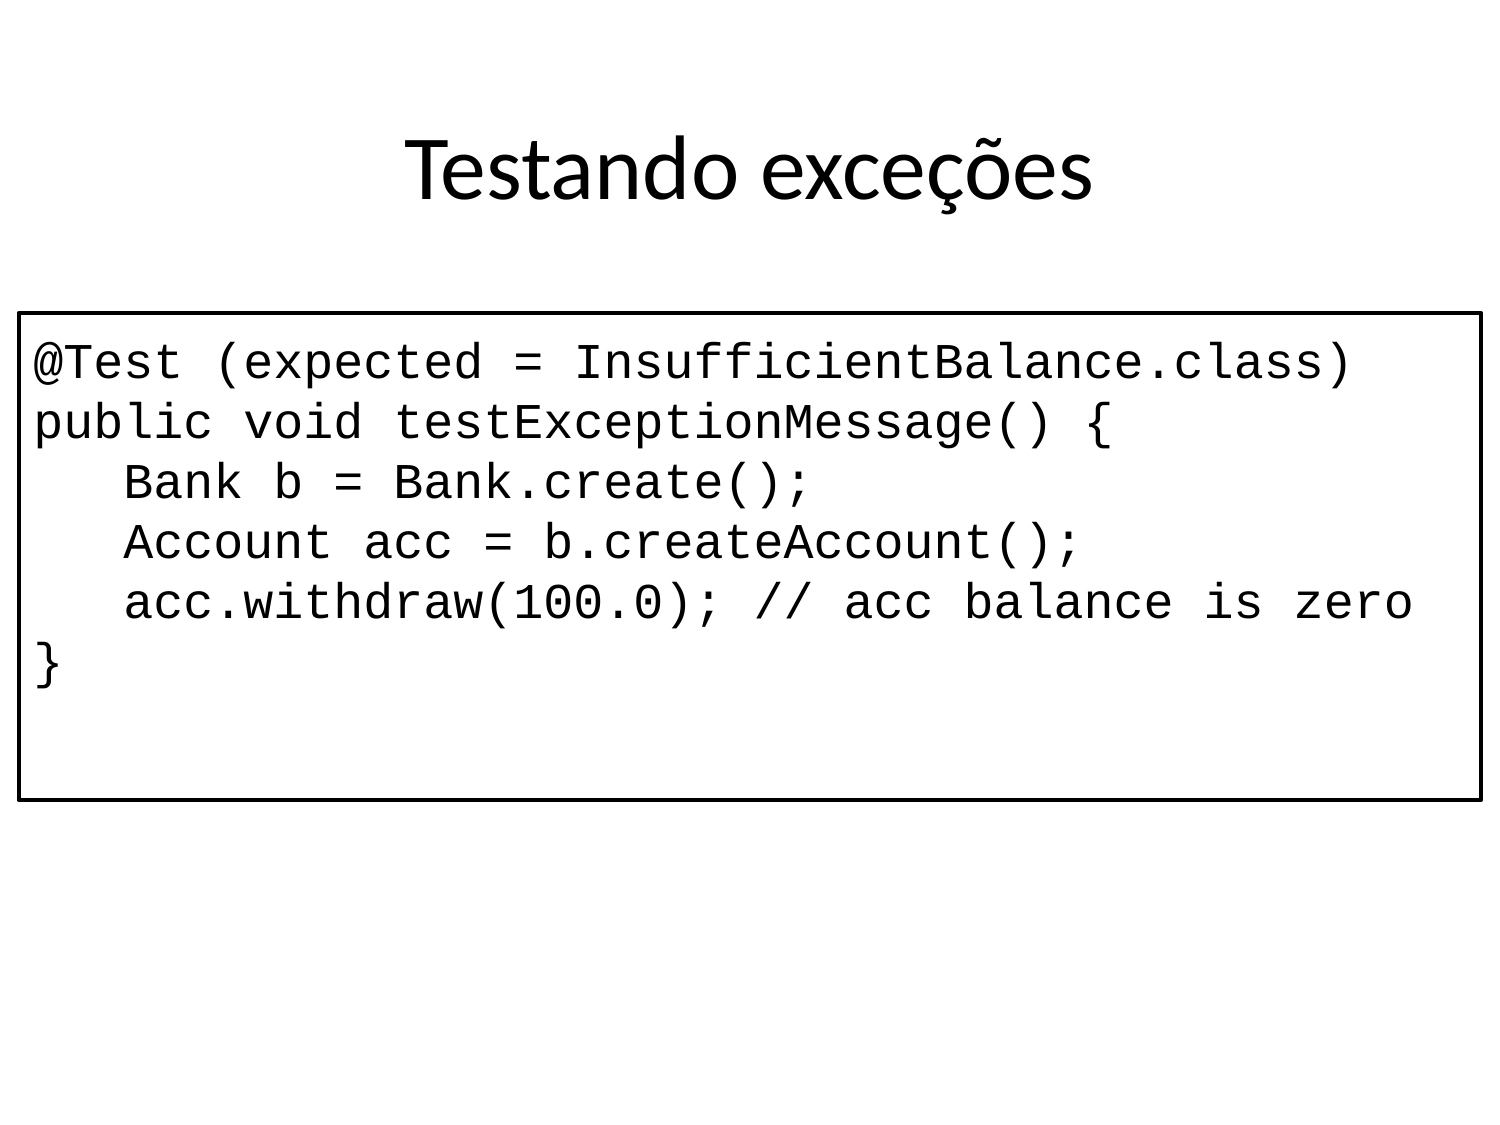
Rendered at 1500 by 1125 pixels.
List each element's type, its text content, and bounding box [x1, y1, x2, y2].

text_box Testando exceções [74, 45, 1425, 233]
text_box @Test (expected = InsufficientBalance.class) public void testExceptionMessage() { Bank b = Bank.create(); Account acc = b.createAccount(); acc.withdraw(100.0); // acc balance is zero } [17, 311, 1483, 802]
